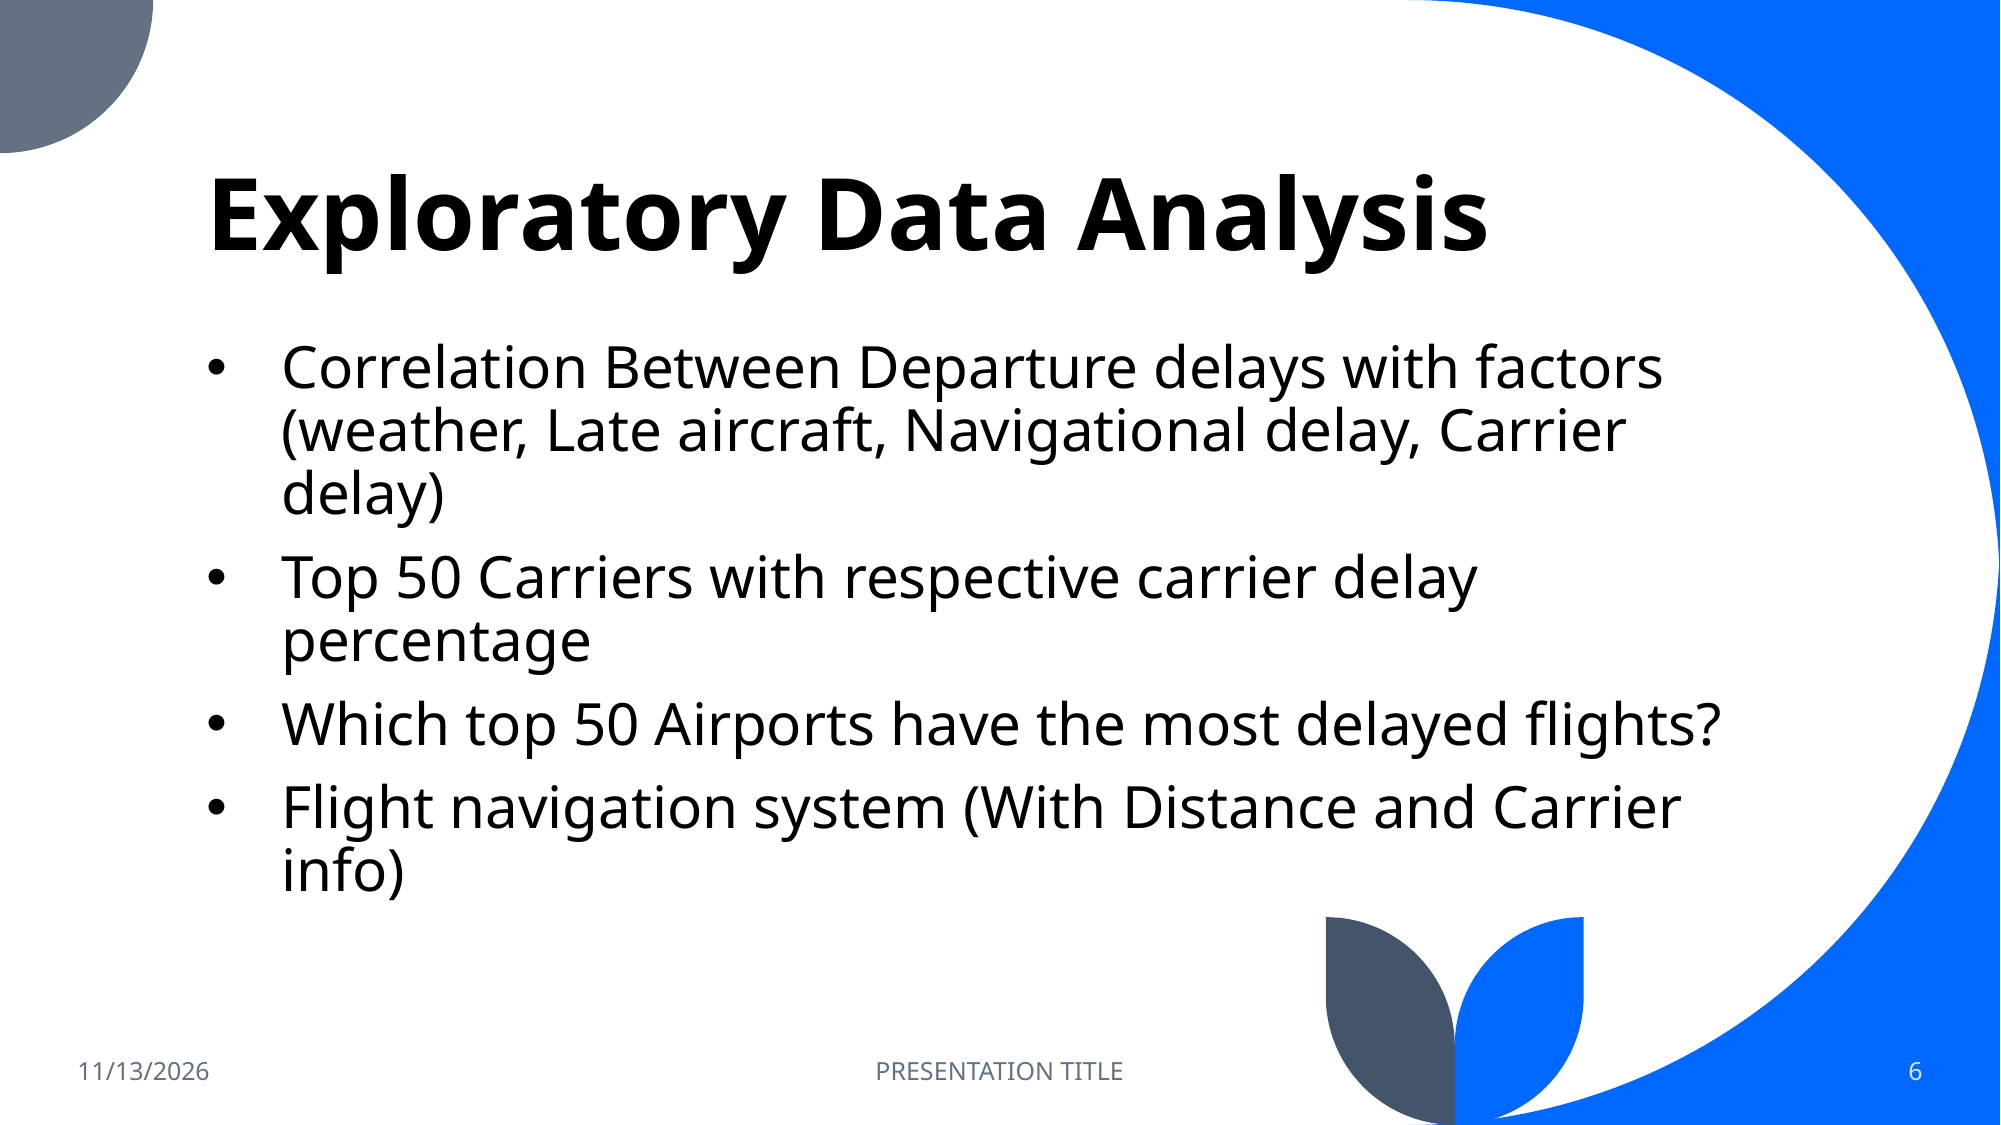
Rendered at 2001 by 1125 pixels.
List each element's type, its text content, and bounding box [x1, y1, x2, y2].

footer PRESENTATION TITLE [662, 1042, 1338, 1103]
list Correlation Between Departure delays with factors (weather, Late aircraft, Navigational delay, Carrier delay) Top 50 Carriers with respective carrier delay percentage Which top 50 Airports have the most delayed flights? Flight navigation system (With Distance and Carrier info) [191, 330, 1796, 1043]
title Exploratory Data Analysis [191, 62, 1796, 280]
slide_number 6 [1665, 1042, 1938, 1103]
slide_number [62, 1042, 513, 1103]
